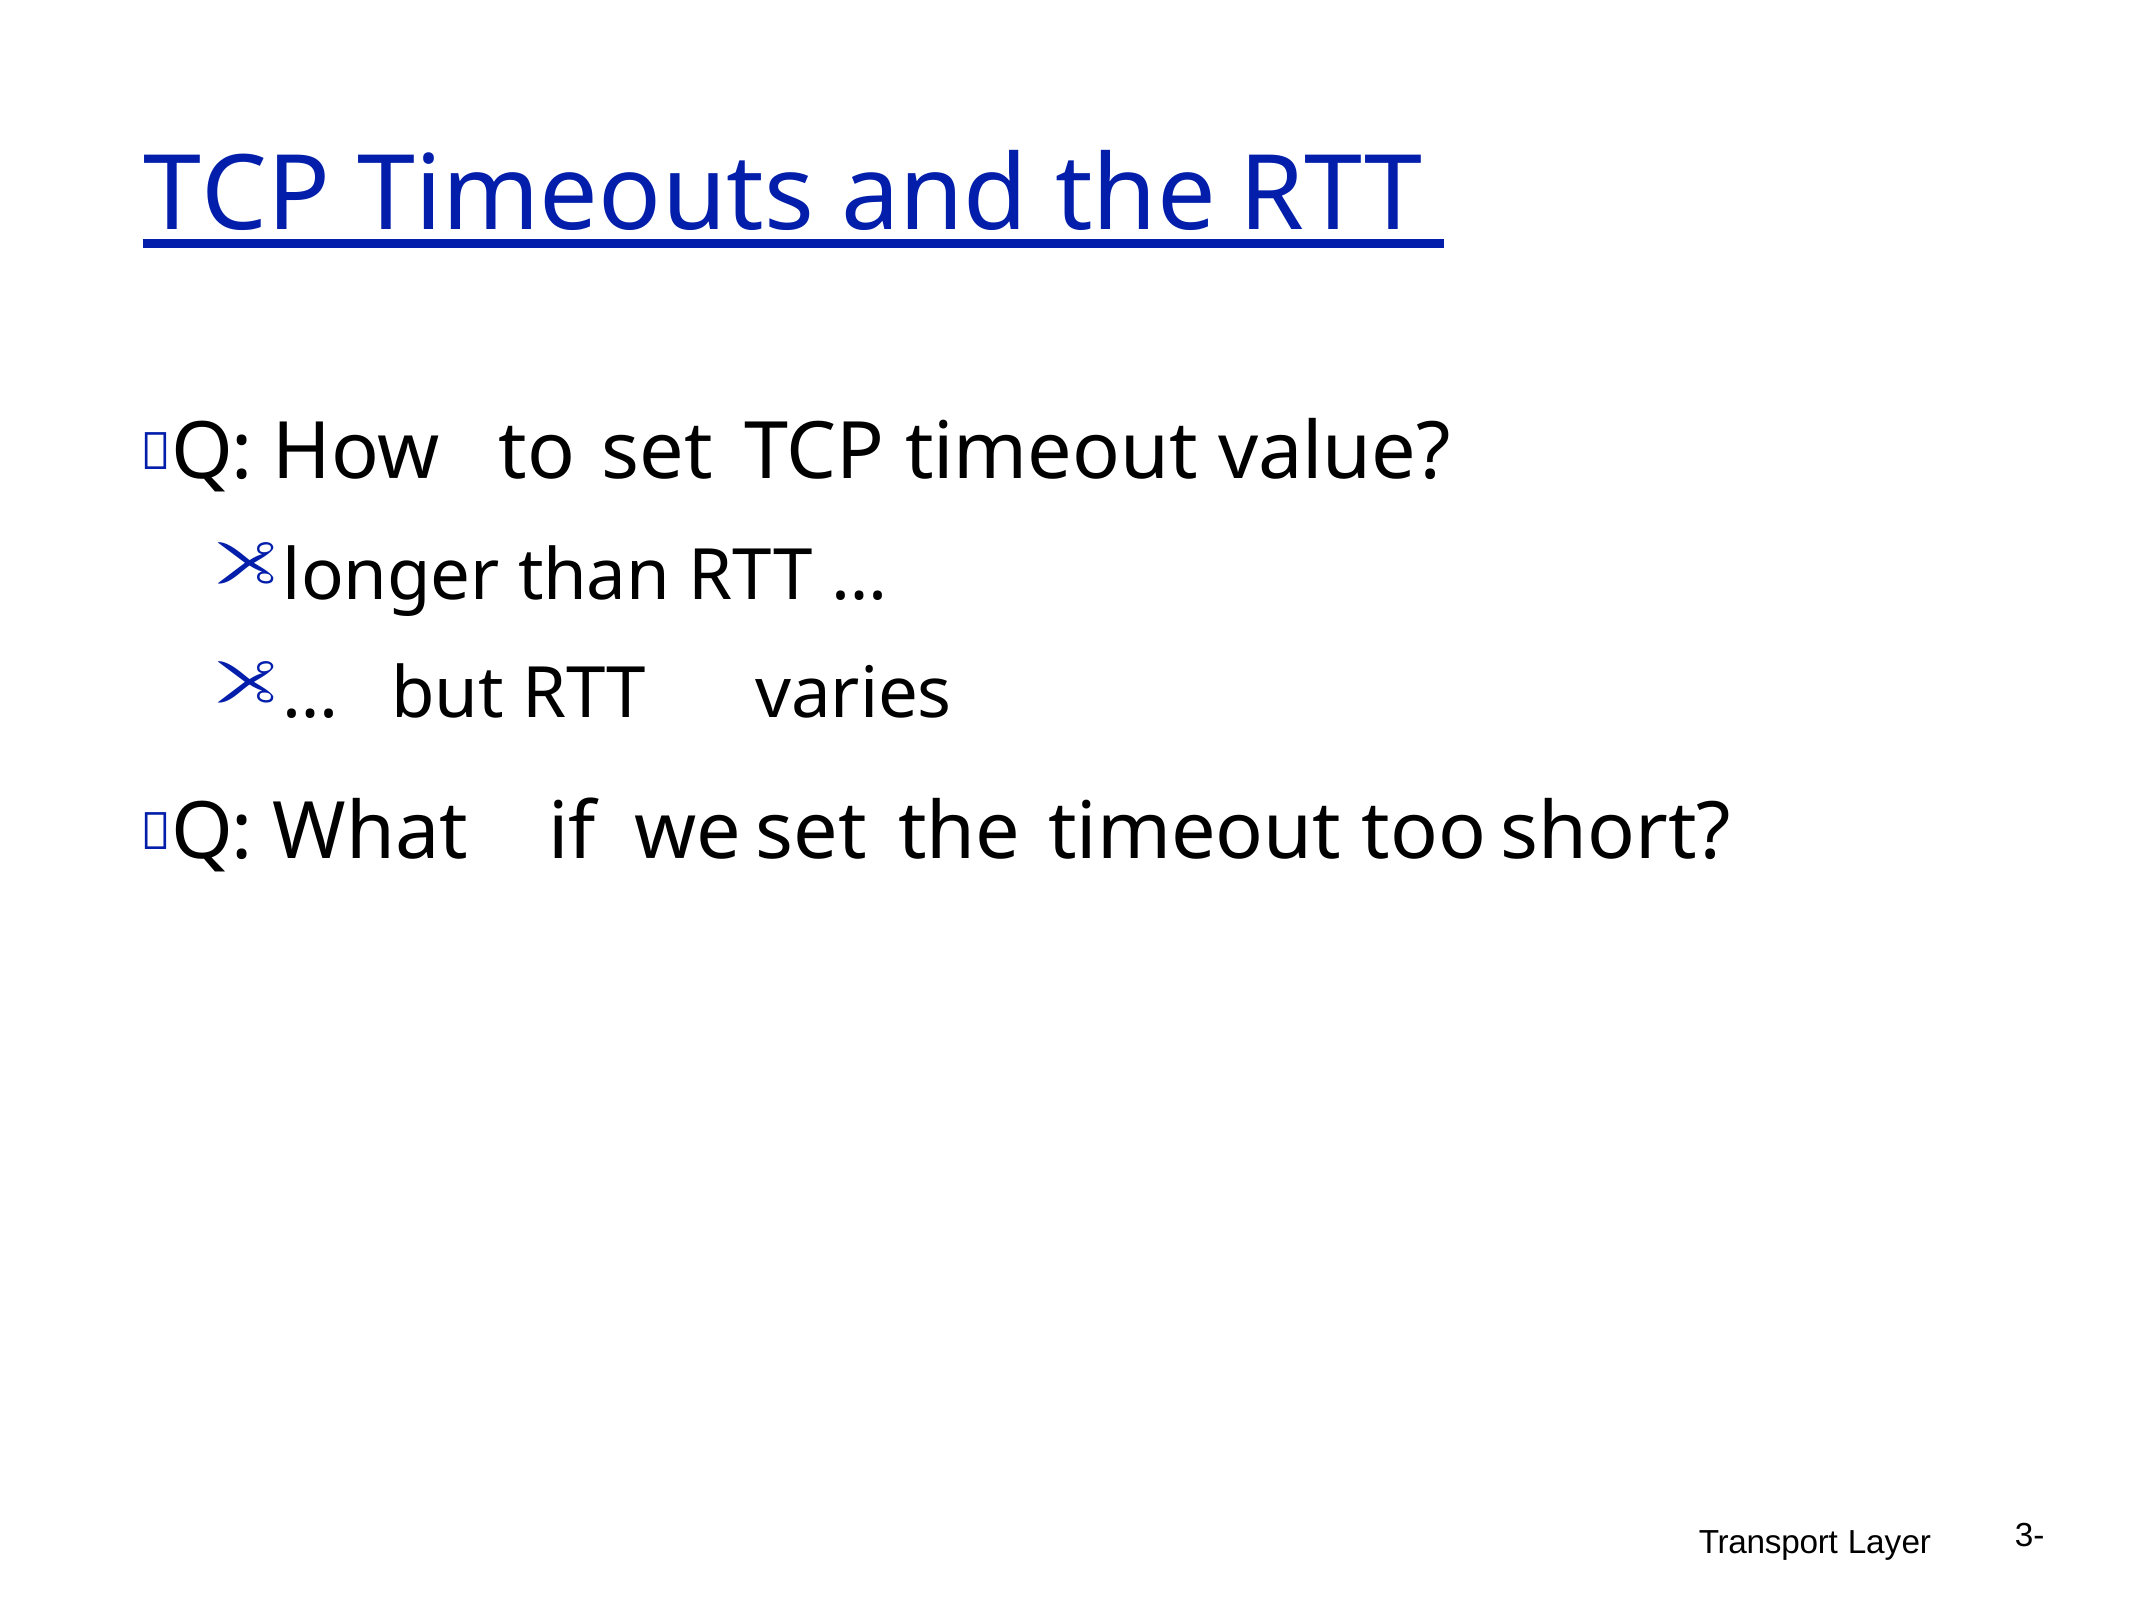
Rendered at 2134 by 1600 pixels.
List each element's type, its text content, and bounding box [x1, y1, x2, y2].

slide_number Transport Layer [1696, 1520, 1938, 1600]
text_box Q: How to set TCP timeout value? longer than RTT … … but RTT varies Q: What if we set the timeout too short? [133, 351, 1744, 877]
footer 3- [2012, 1514, 2047, 1600]
title TCP Timeouts and the RTT [141, 122, 1448, 351]
